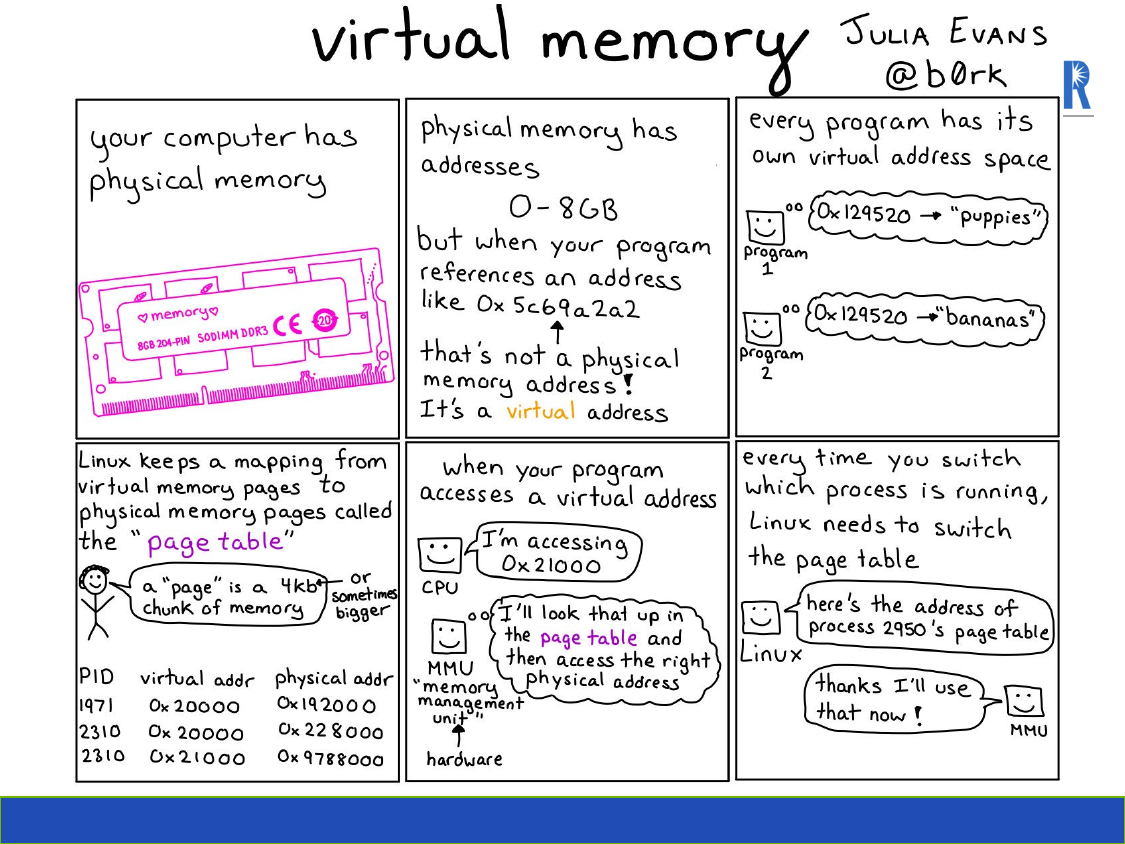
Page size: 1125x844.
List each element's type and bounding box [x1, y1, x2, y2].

list [62, 4, 1063, 794]
picture [962, 0, 1125, 147]
